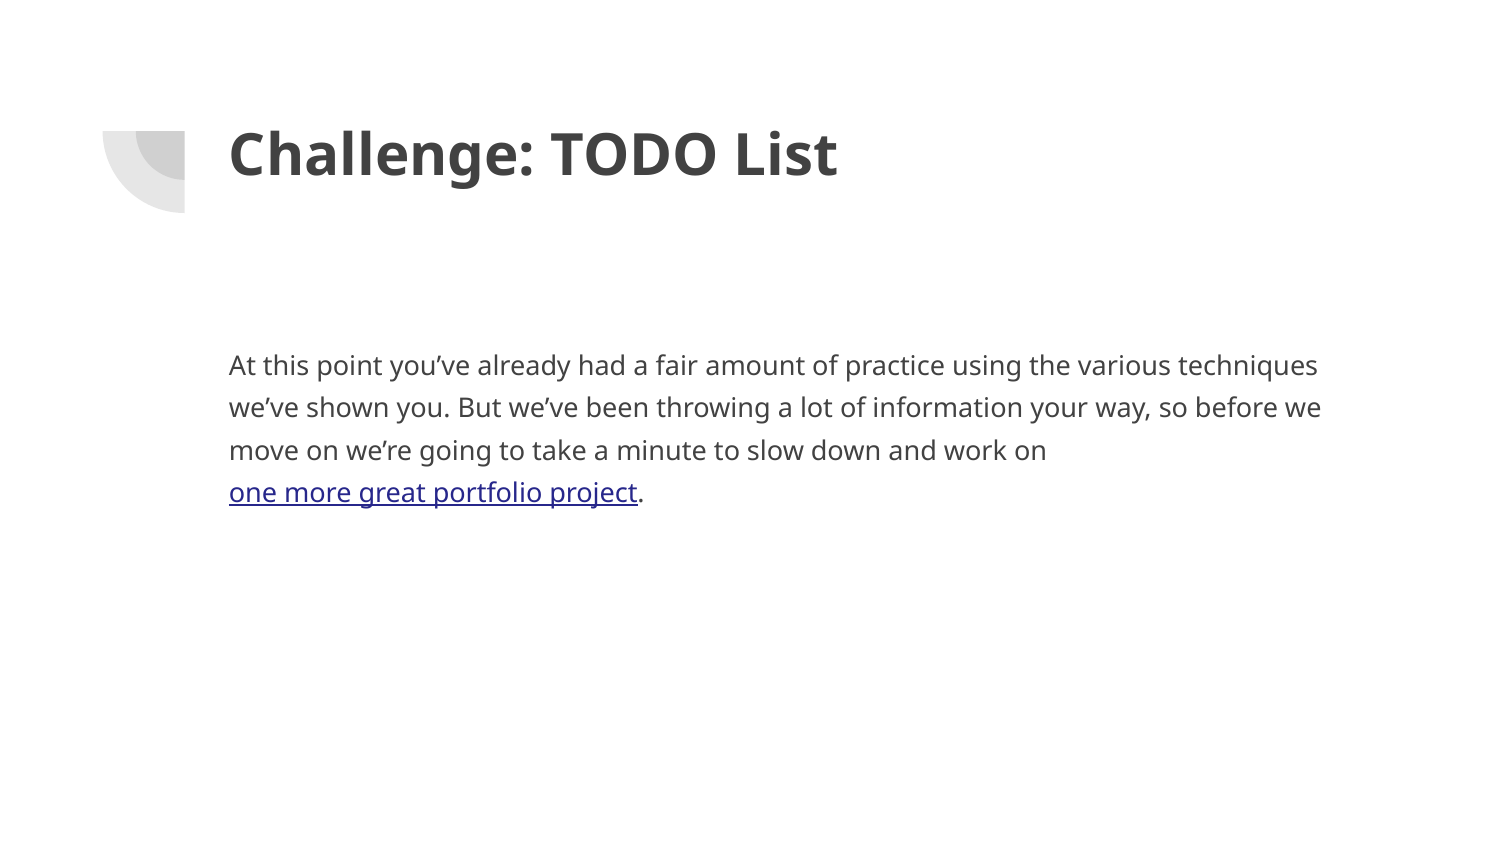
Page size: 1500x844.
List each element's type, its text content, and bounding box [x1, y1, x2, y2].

list At this point you’ve already had a fair amount of practice using the various techniques we’ve shown you. But we’ve been throwing a lot of information your way, so before we move on we’re going to take a minute to slow down and work on one more great portfolio project. [213, 326, 1368, 744]
title Challenge: TODO List [213, 98, 1368, 263]
